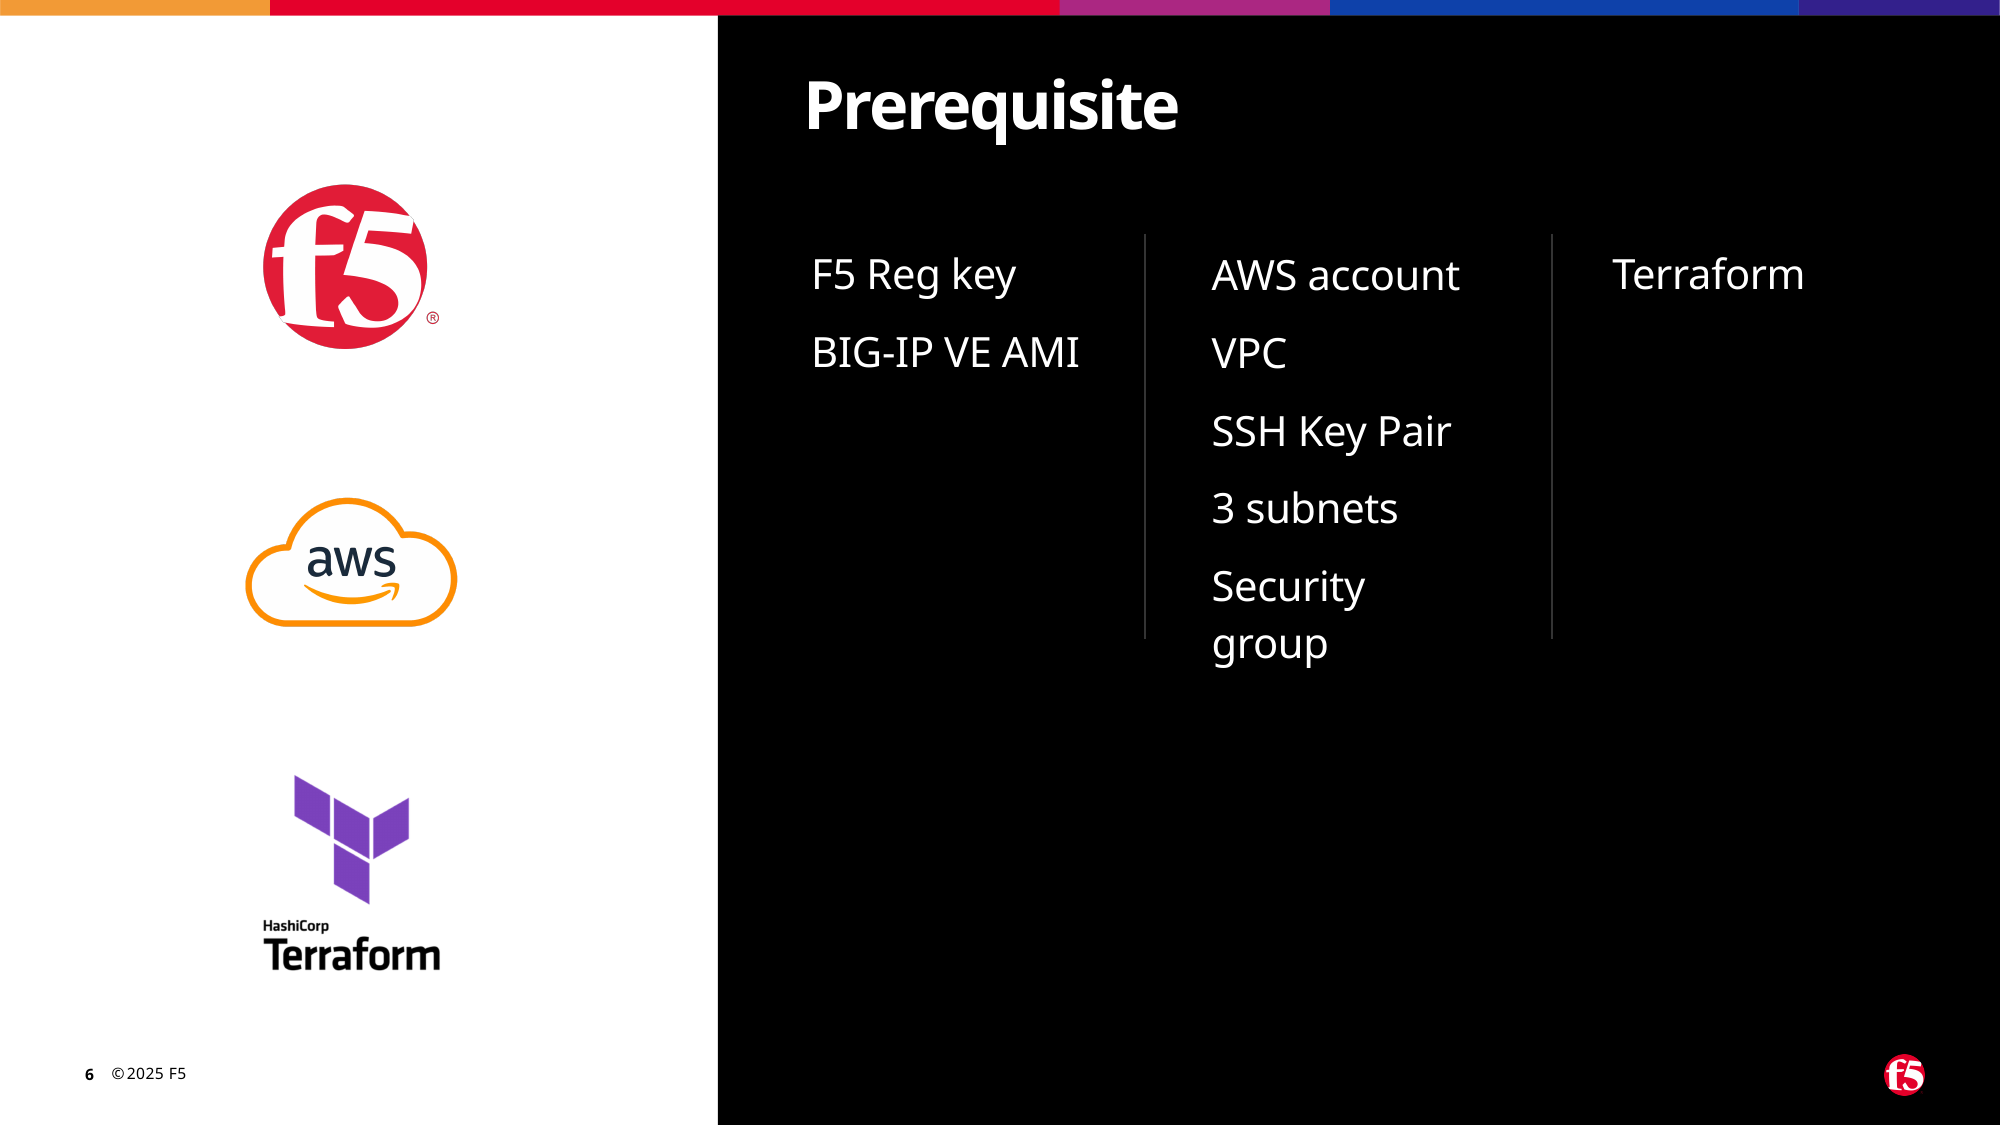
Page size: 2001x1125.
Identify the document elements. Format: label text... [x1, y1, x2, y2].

picture [1884, 1054, 1925, 1096]
picture [172, 465, 530, 660]
picture [172, 169, 530, 364]
text_box Terraform [1612, 233, 1884, 538]
text_box [717, 14, 2000, 1125]
picture [100, 736, 603, 1010]
text_box AWS account VPC SSH Key Pair 3 subnets Security group [1211, 234, 1484, 768]
title Prerequisite [803, 75, 2000, 200]
picture [0, 0, 2000, 16]
text_box F5 Reg key BIG-IP VE AMI [811, 233, 1083, 538]
